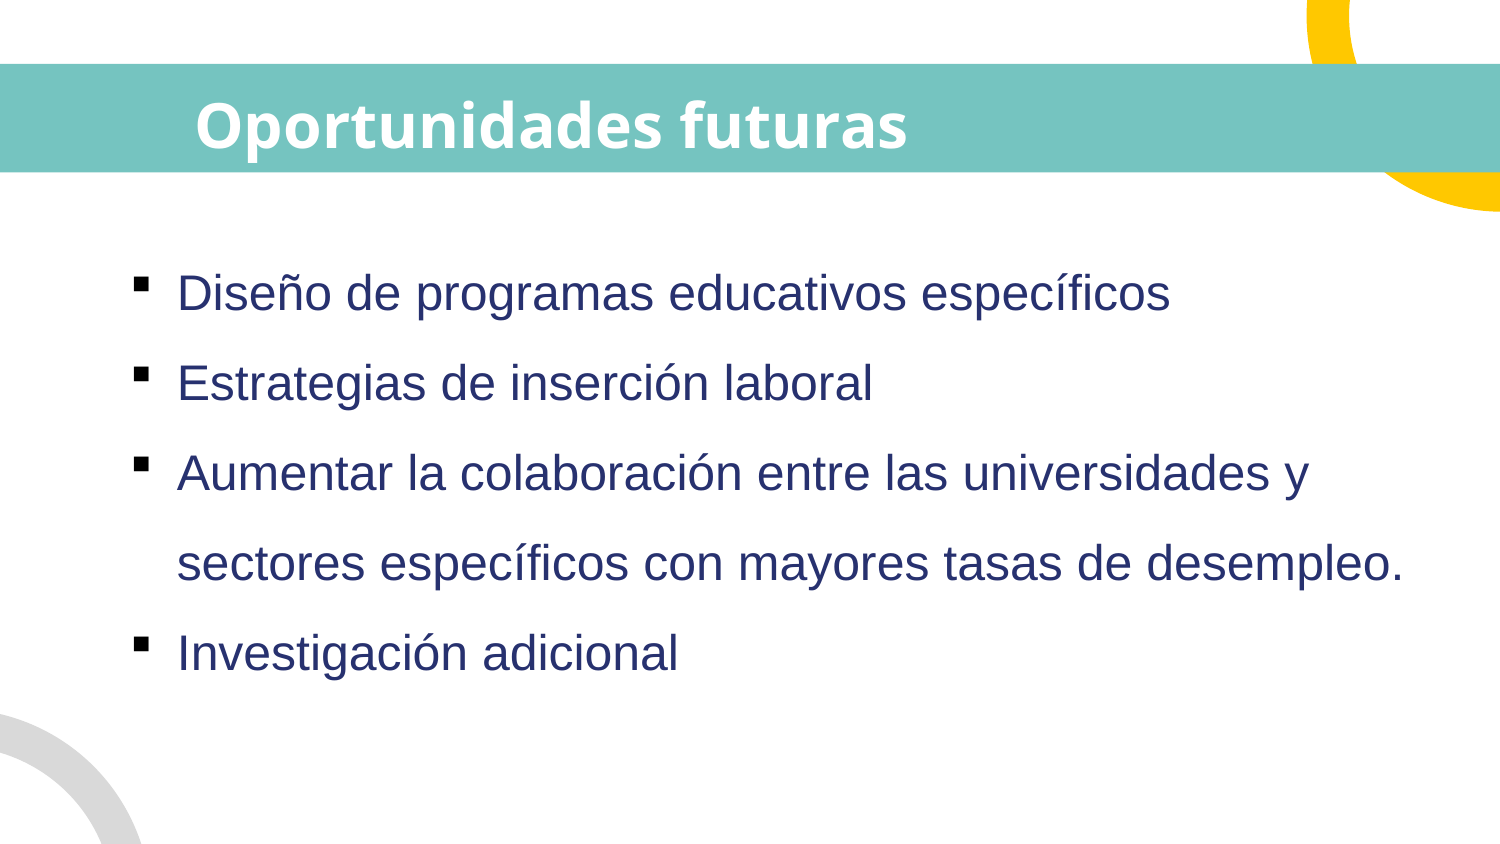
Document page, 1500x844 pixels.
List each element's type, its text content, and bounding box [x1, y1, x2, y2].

text_box Diseño de programas educativos específicos Estrategias de inserción laboral Aumentar la colaboración entre las universidades y sectores específicos con mayores tasas de desempleo. Investigación adicional [115, 223, 1449, 779]
title Oportunidades futuras [179, 71, 1449, 166]
